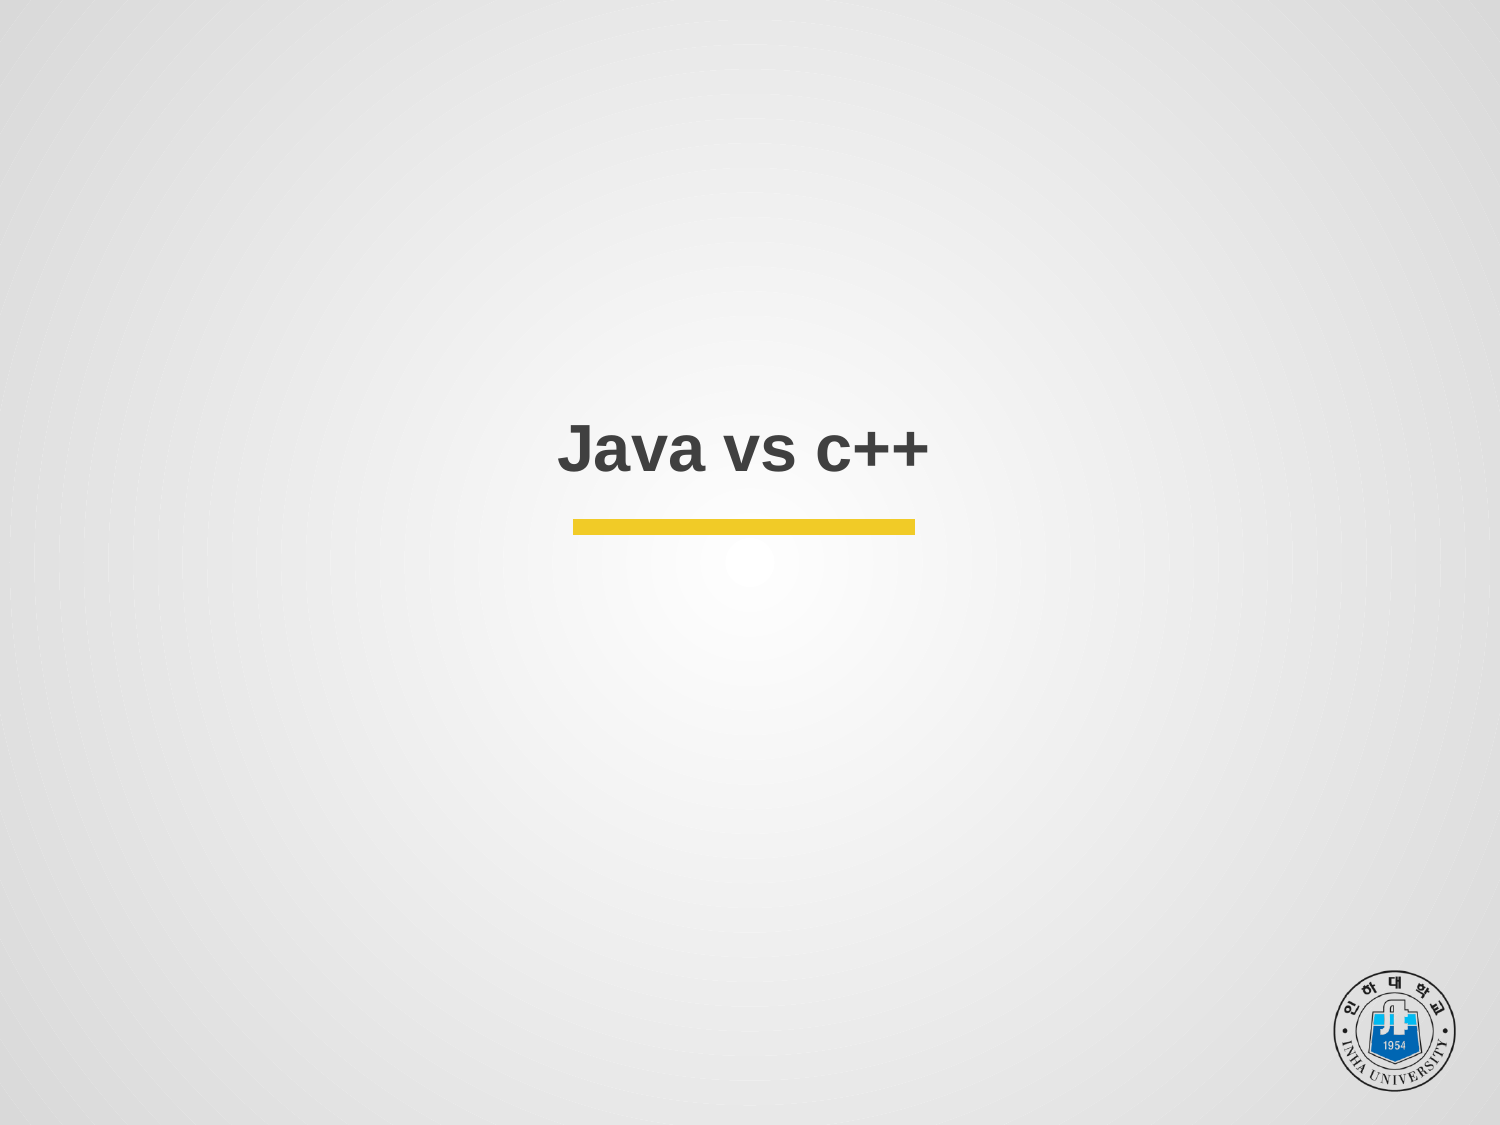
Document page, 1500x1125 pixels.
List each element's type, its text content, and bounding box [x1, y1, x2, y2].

text_box Java vs c++ [129, 397, 1359, 492]
picture [1316, 947, 1473, 1116]
